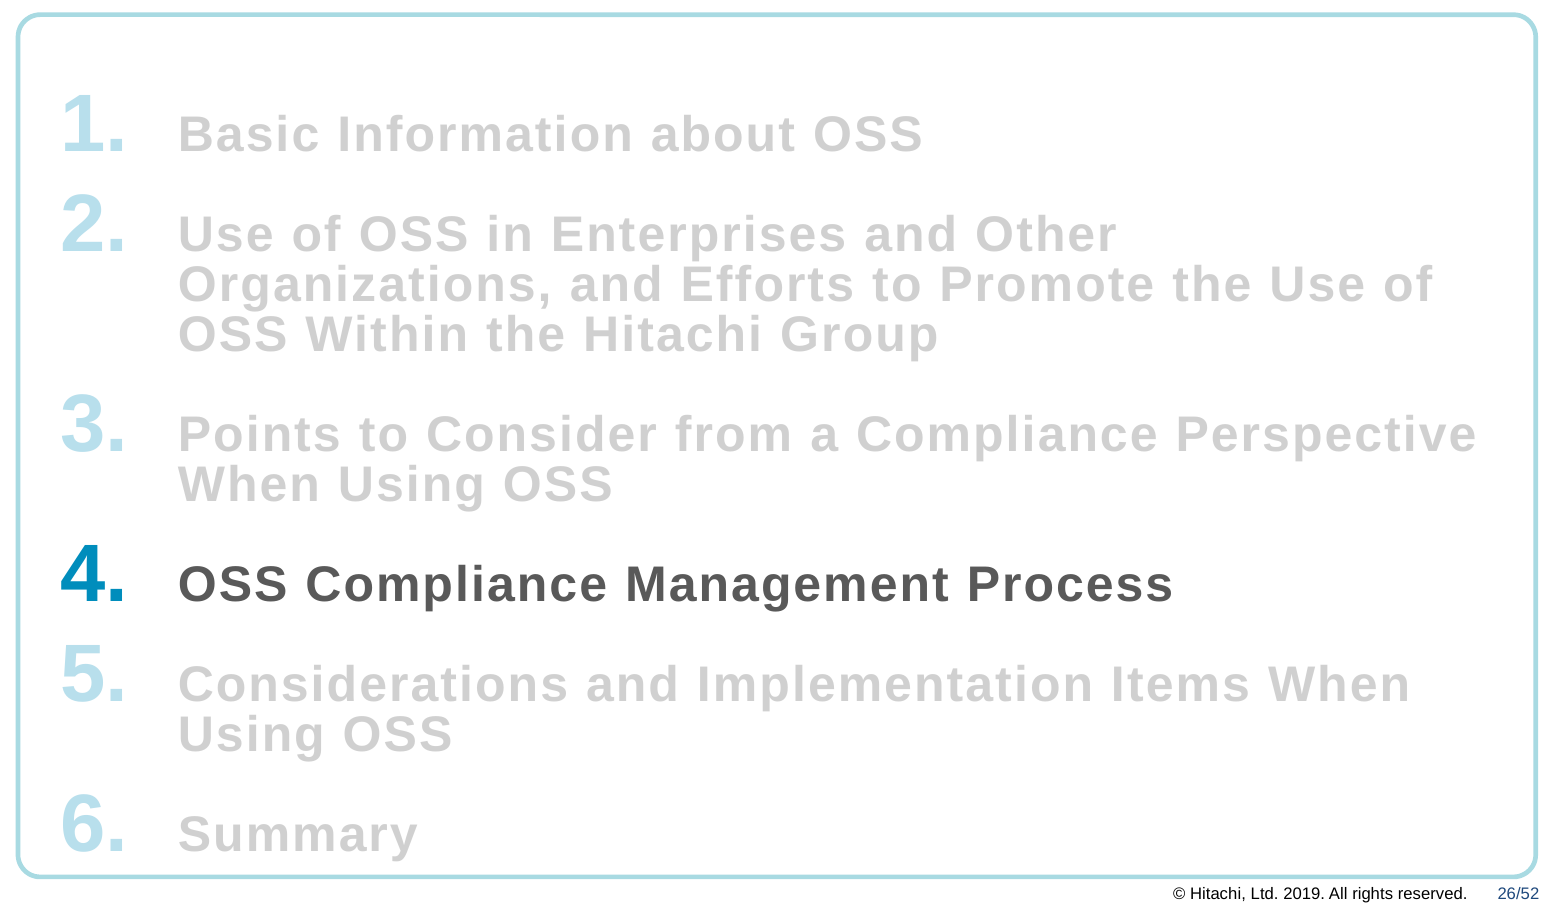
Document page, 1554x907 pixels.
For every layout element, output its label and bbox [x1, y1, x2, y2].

text_box [60, 33, 1526, 531]
text_box [53, 627, 1505, 869]
